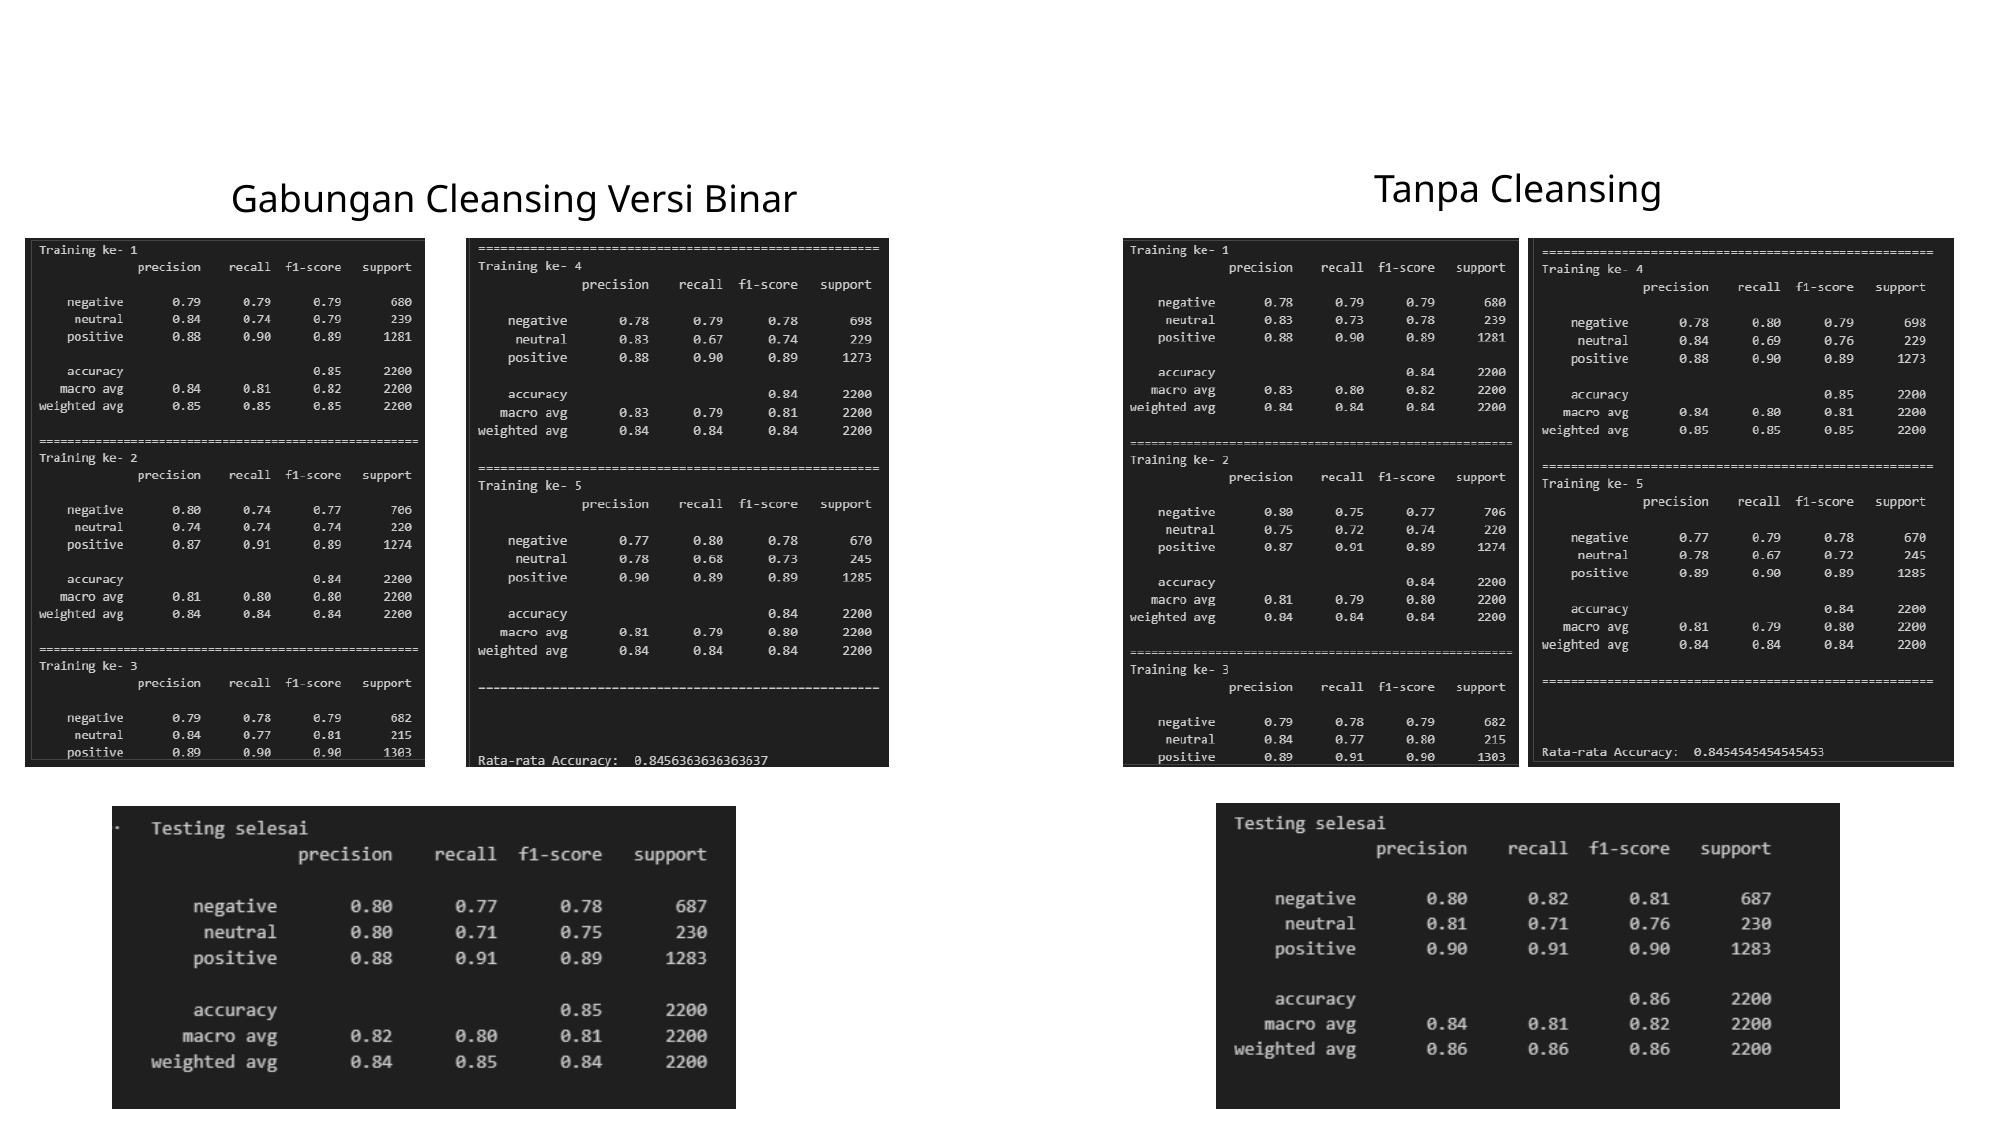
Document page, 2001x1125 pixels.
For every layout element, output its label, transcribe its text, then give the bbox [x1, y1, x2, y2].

text_box Tanpa Cleansing [1359, 157, 1678, 218]
picture [112, 805, 737, 1110]
picture [466, 237, 889, 768]
picture [1215, 803, 1841, 1110]
picture [24, 237, 425, 768]
picture [1122, 237, 1520, 768]
picture [1527, 237, 1954, 768]
text_box Gabungan Cleansing Versi Binar [216, 167, 814, 228]
